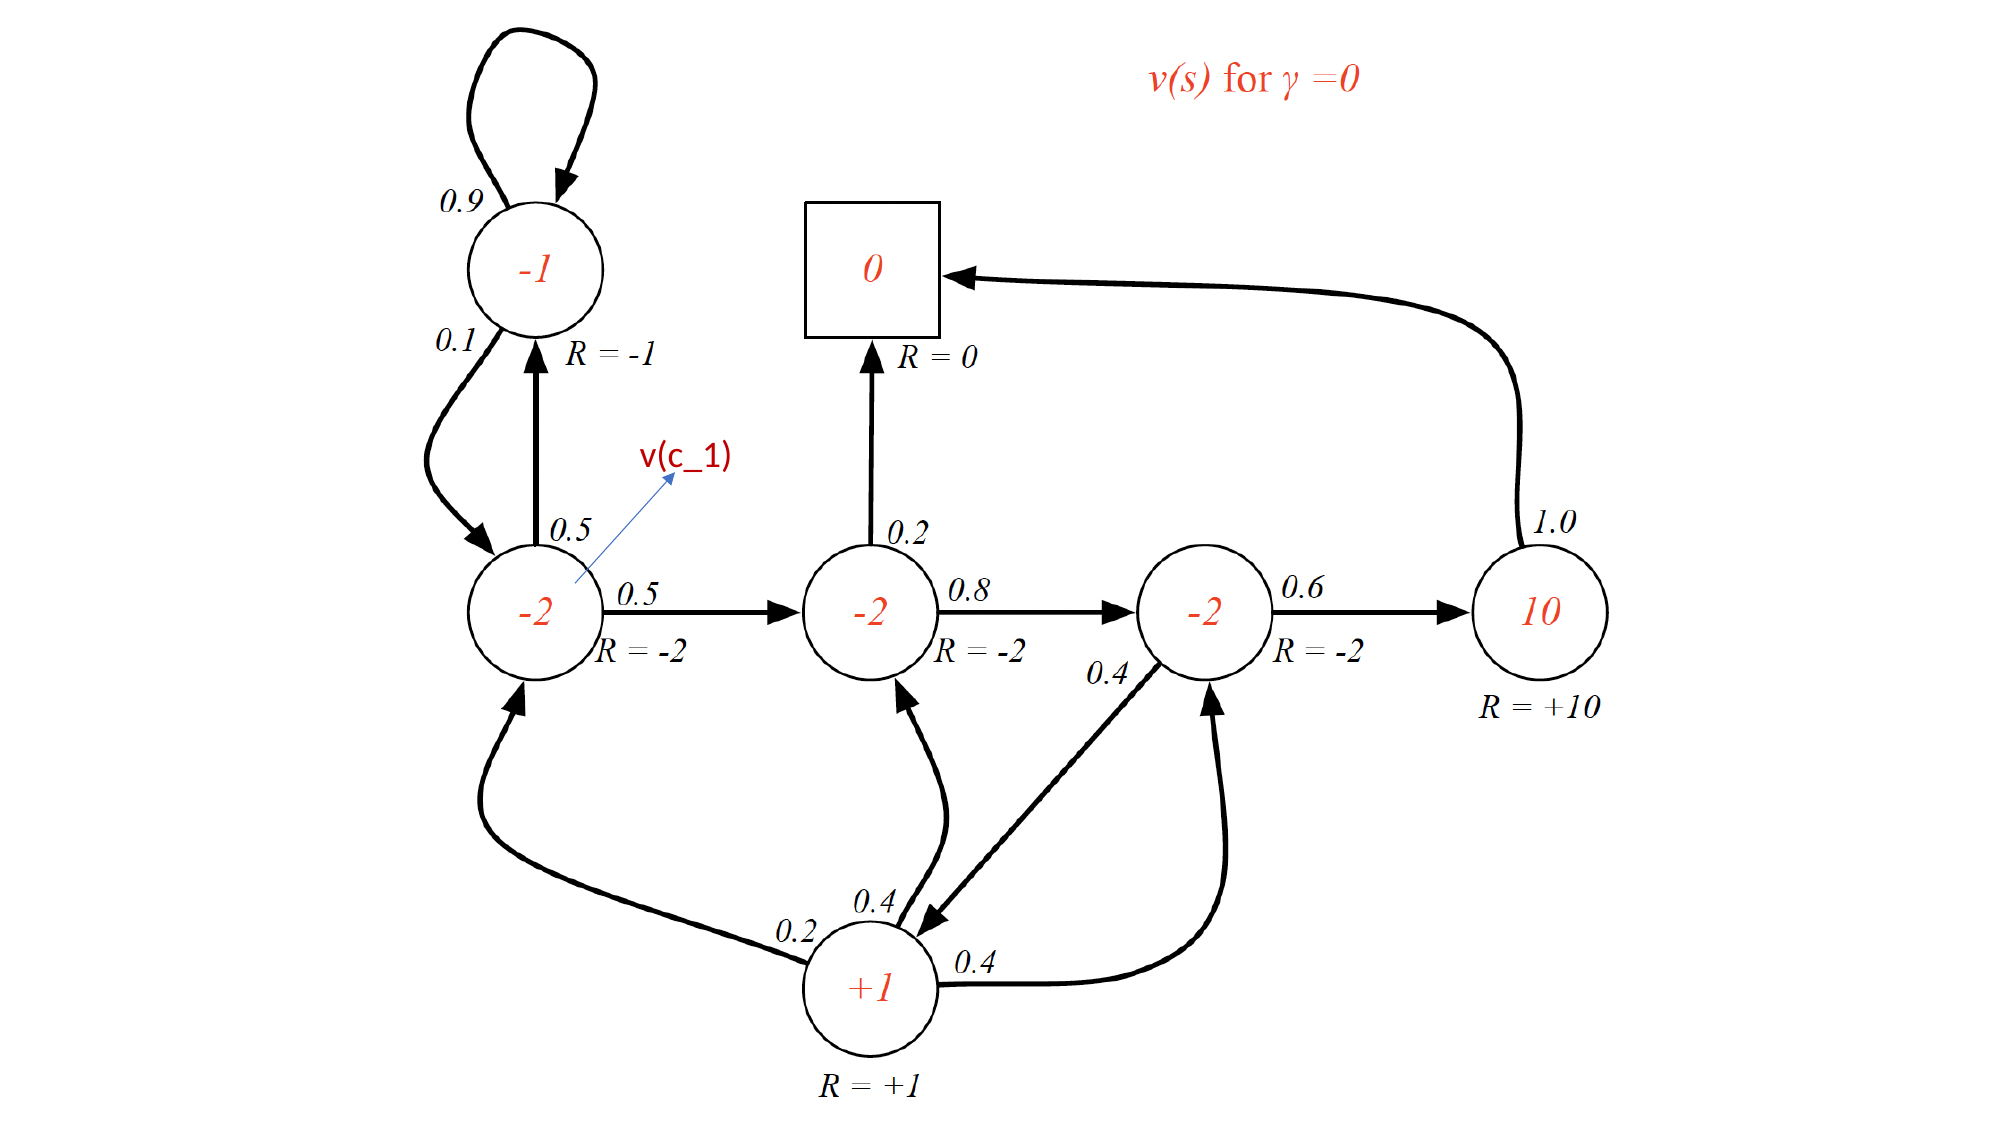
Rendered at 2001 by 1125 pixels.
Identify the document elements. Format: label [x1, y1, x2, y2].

text_box [574, 472, 675, 584]
picture [0, 6, 2000, 1118]
